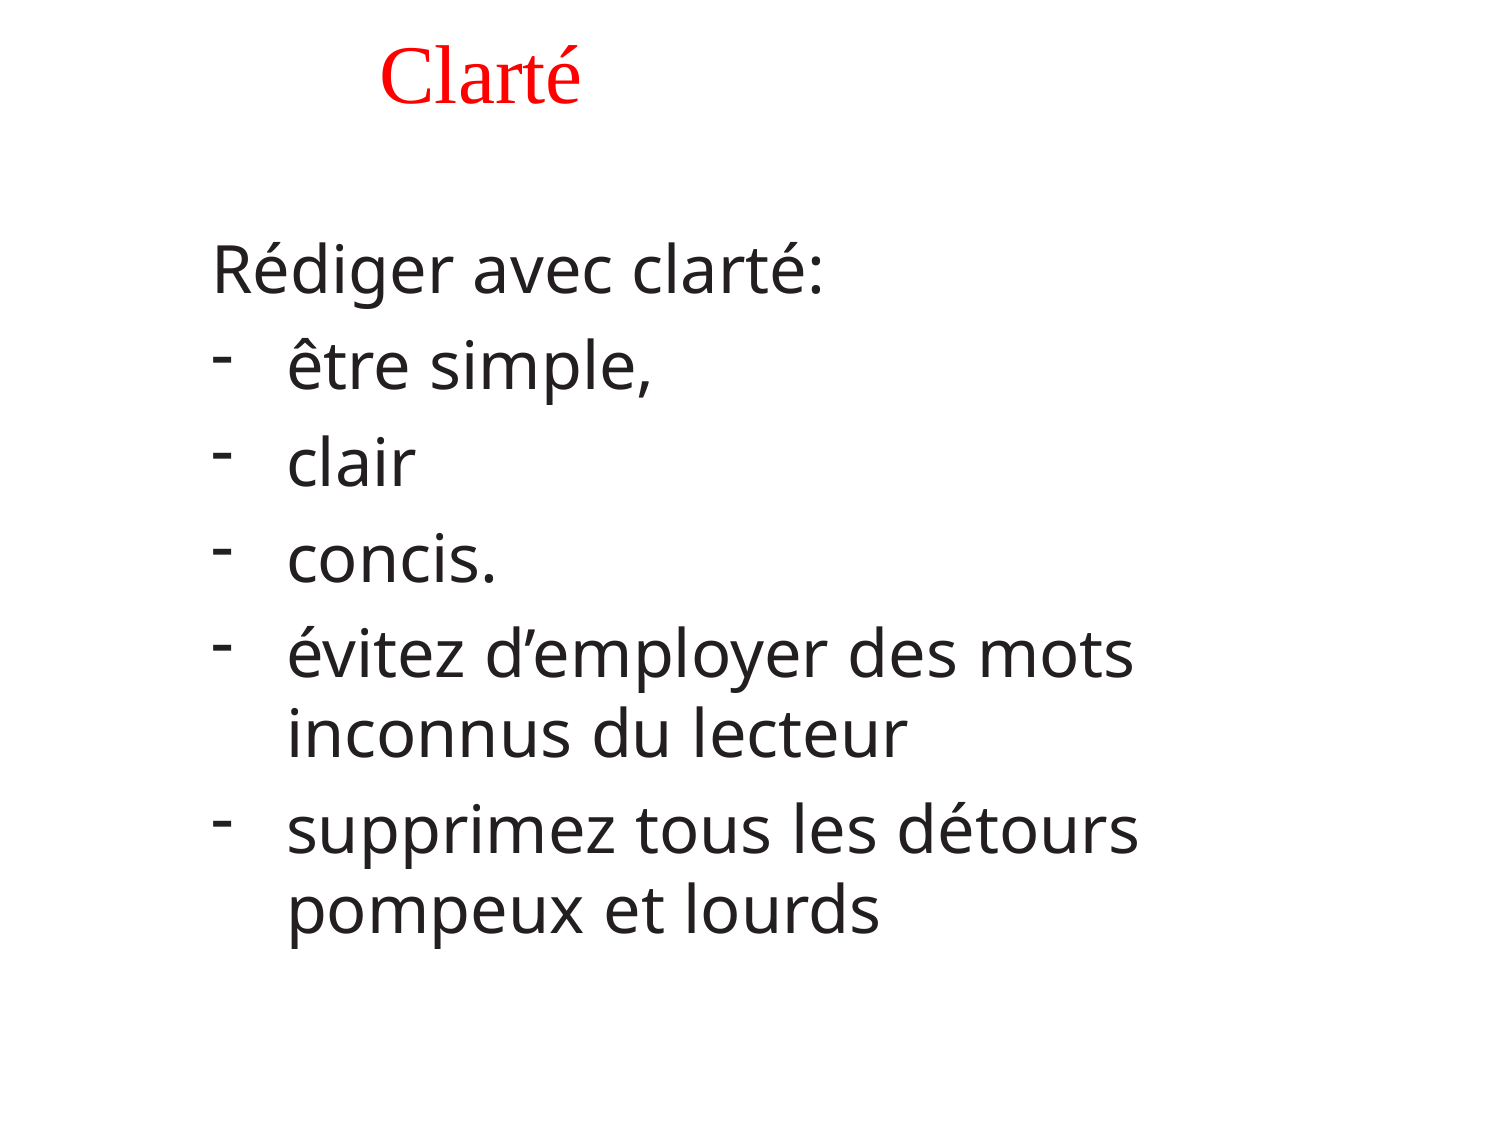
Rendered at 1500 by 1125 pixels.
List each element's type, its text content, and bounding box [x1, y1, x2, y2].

text_box Rédiger avec clarté: être simple, clair concis. évitez d’employer des mots inconnus du lecteur supprimez tous les détours pompeux et lourds [130, 219, 1230, 955]
title Clarté [289, 82, 1071, 158]
